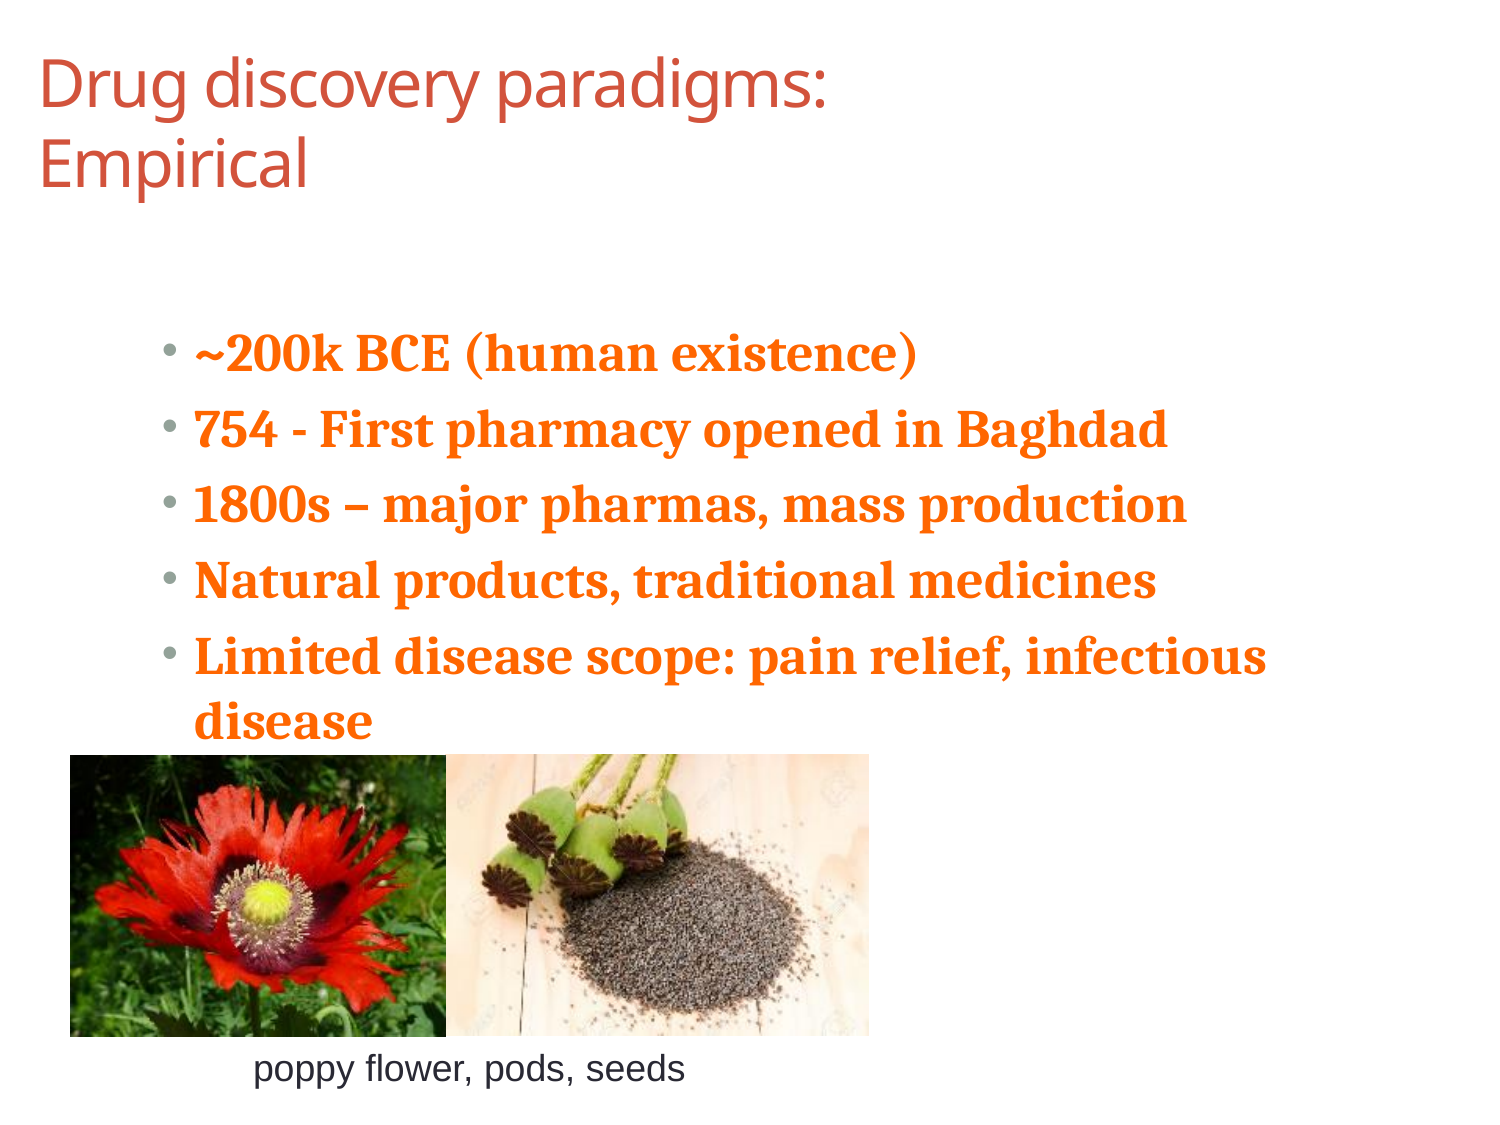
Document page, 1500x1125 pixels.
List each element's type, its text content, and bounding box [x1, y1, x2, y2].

text_box poppy flower, pods, seeds [70, 1043, 869, 1097]
title Drug discovery paradigms: Empirical [22, 25, 1459, 216]
list ~200k BCE (human existence) 754 - First pharmacy opened in Baghdad 1800s – major pharmas, mass production Natural products, traditional medicines Limited disease scope: pain relief, infectious disease [146, 309, 1459, 1050]
picture [70, 754, 869, 1038]
